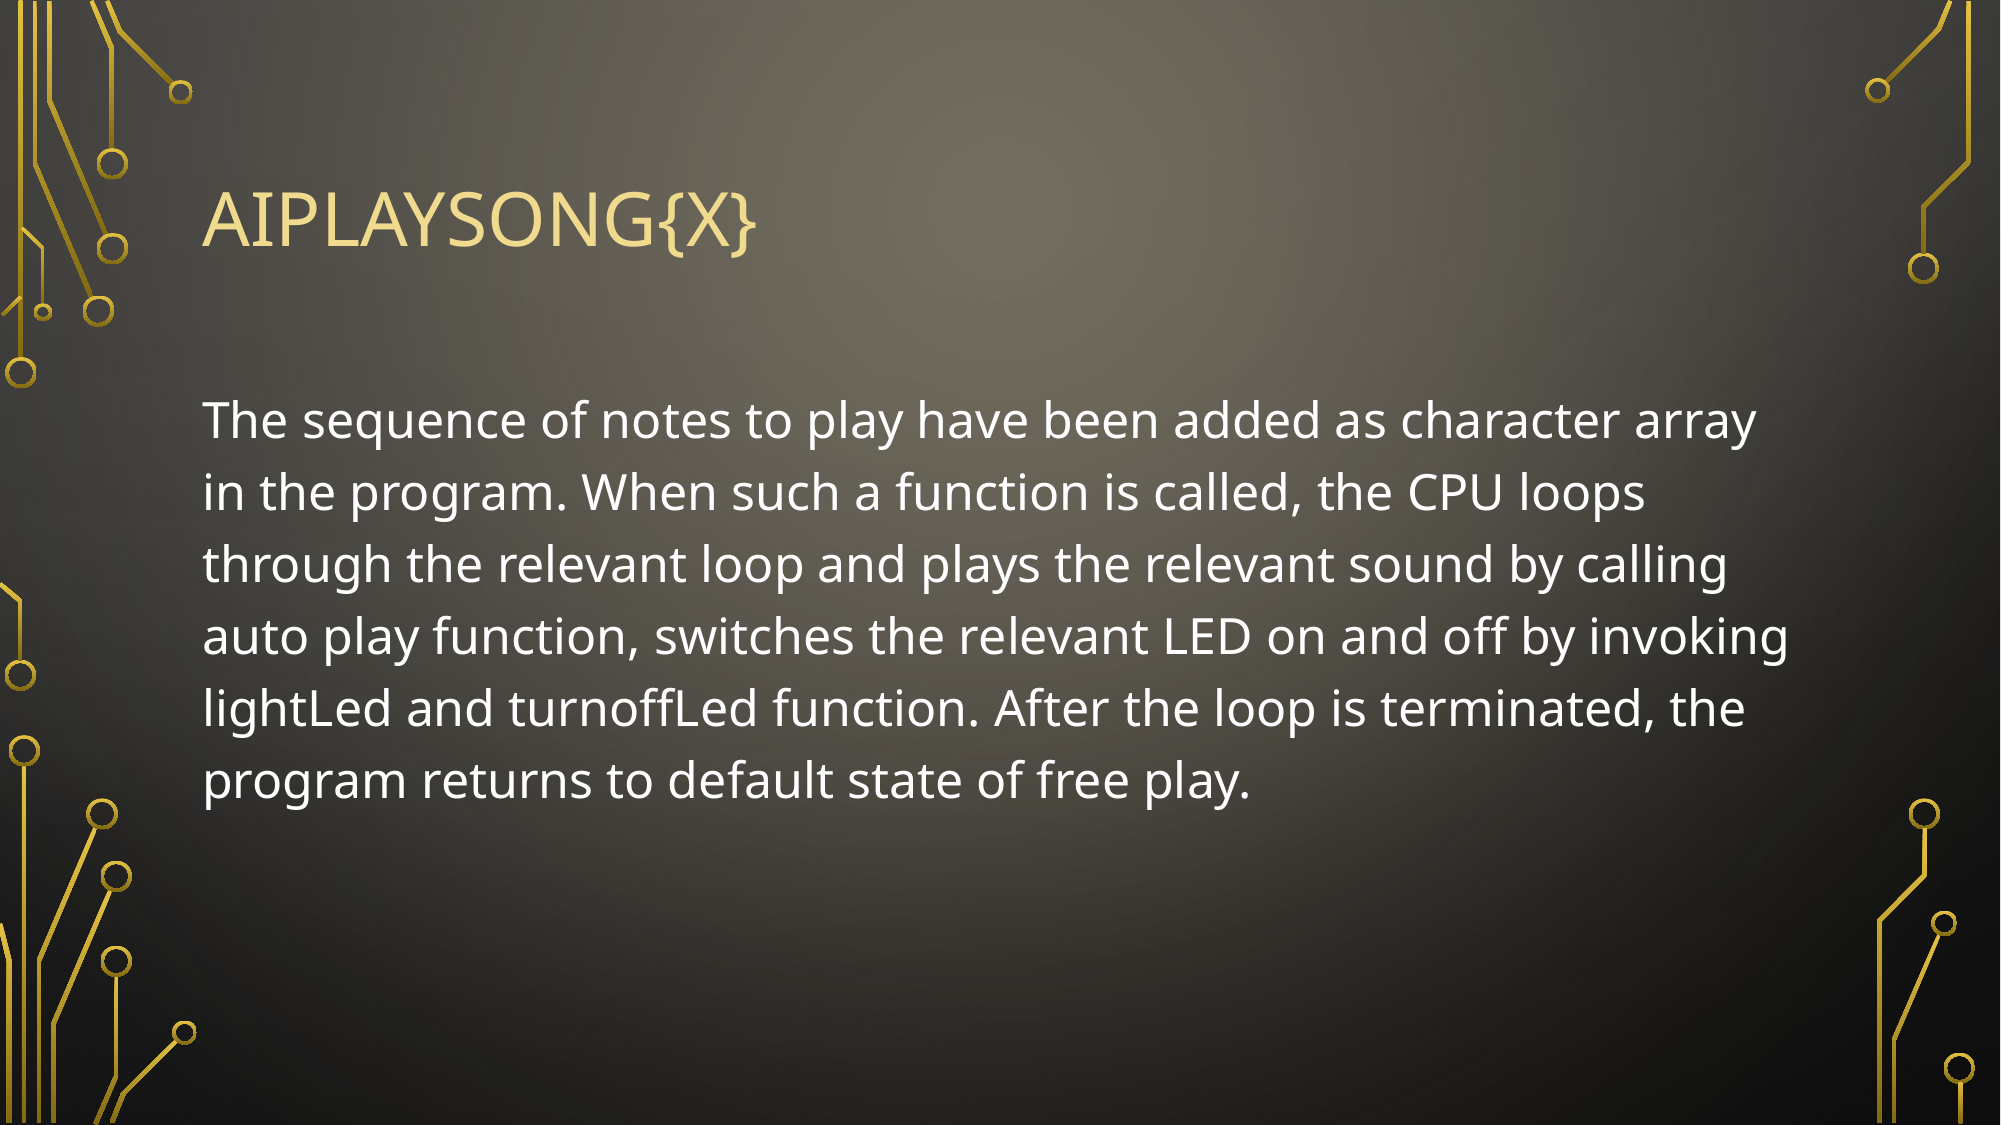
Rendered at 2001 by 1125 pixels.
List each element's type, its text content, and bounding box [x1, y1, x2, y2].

title aiPlaySong{x} [187, 101, 1813, 344]
list The sequence of notes to play have been added as character array in the program. When such a function is called, the CPU loops through the relevant loop and plays the relevant sound by calling auto play function, switches the relevant LED on and off by invoking lightLed and turnoffLed function. After the loop is terminated, the program returns to default state of free play. [187, 369, 1813, 950]
